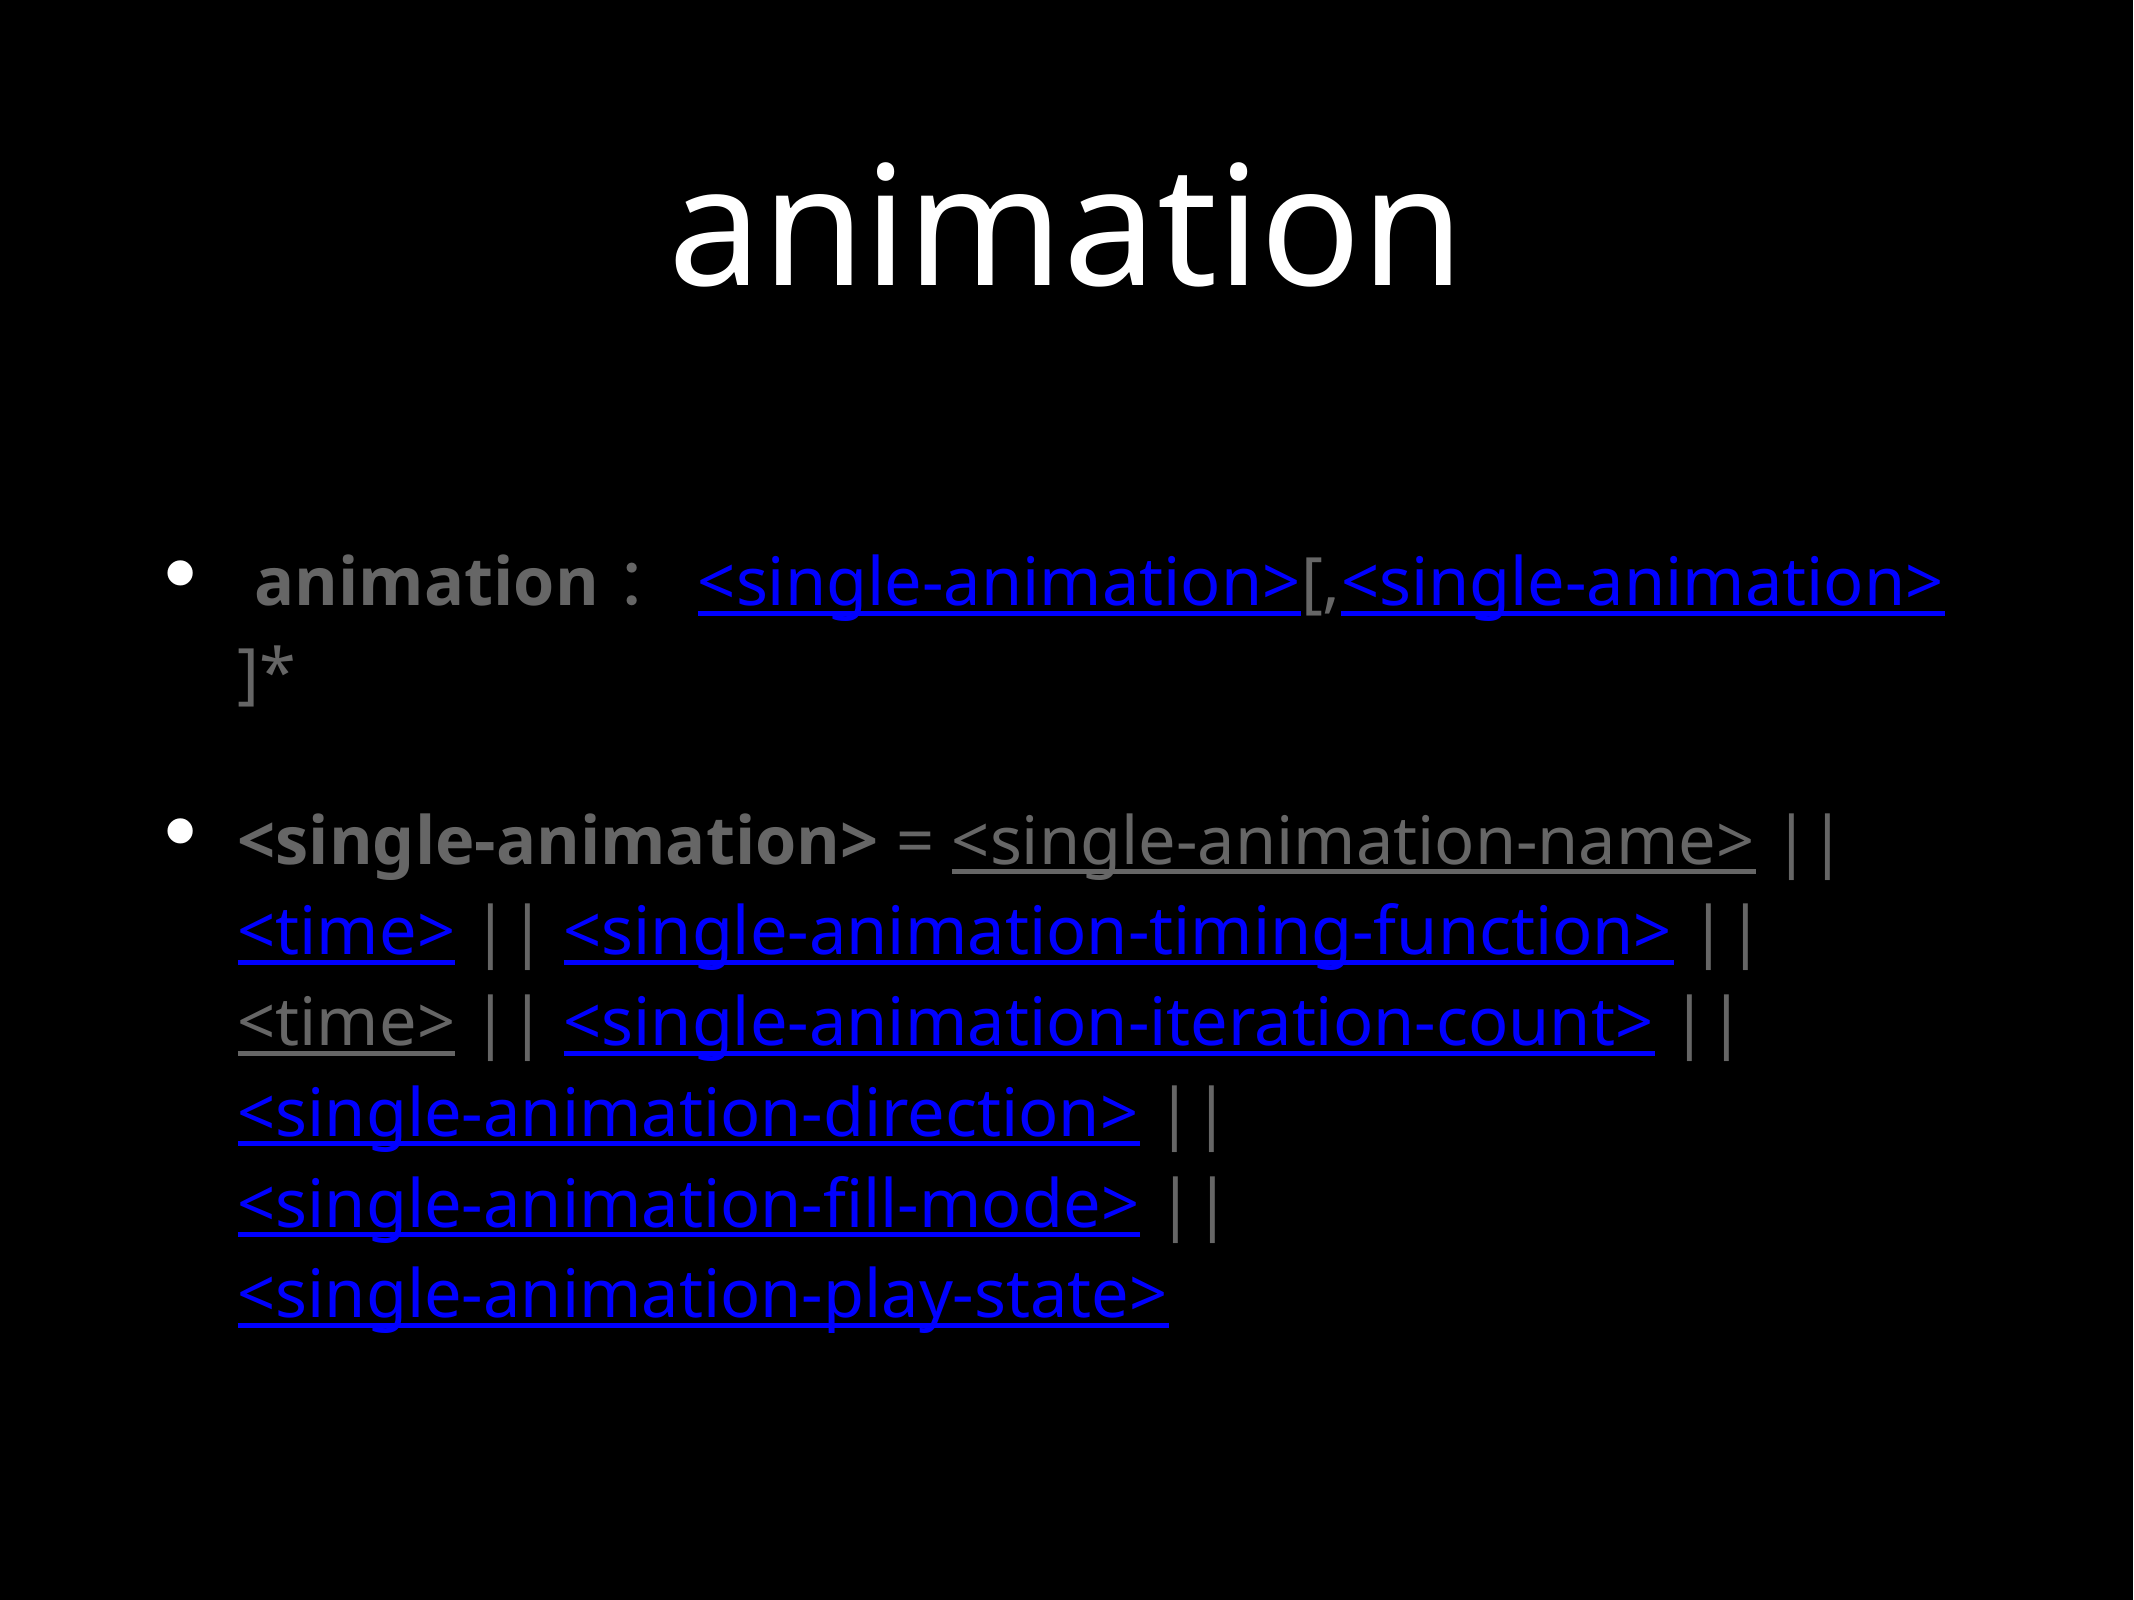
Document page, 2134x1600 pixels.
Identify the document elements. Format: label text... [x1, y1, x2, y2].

title animation [155, 41, 1978, 397]
list animation：<single-animation>[,<single-animation>]* <single-animation> = <single-animation-name> || <time> || <single-animation-timing-function> || <time> || <single-animation-iteration-count> || <single-animation-direction> || <single-animation-fill-mode> || <single-animation-play-state> [155, 424, 1978, 1457]
